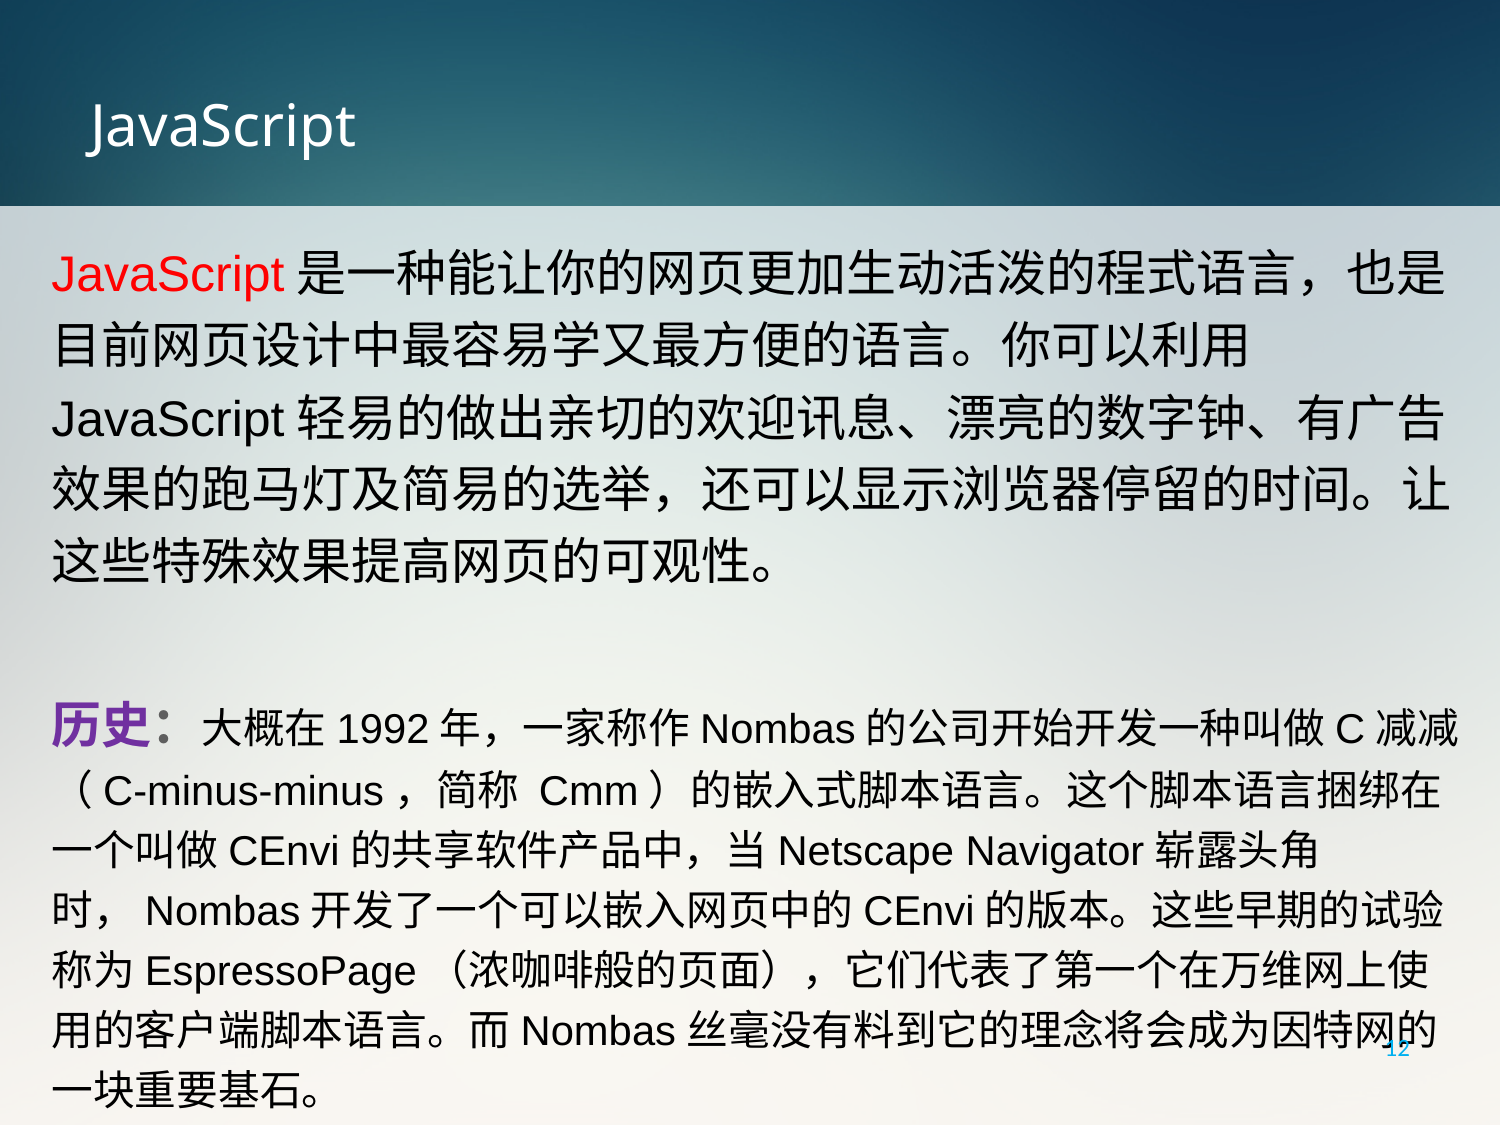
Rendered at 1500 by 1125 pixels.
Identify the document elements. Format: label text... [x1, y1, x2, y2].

list JavaScript是一种能让你的网页更加生动活泼的程式语言，也是目前网页设计中最容易学又最方便的语言。你可以利用JavaScript轻易的做出亲切的欢迎讯息、漂亮的数字钟、有广告效果的跑马灯及简易的选举，还可以显示浏览器停留的时间。让这些特殊效果提高网页的可观性。 历史：大概在1992年，一家称作Nombas的公司开始开发一种叫做C减减（C-minus-minus，简称 Cmm）的嵌入式脚本语言。这个脚本语言捆绑在一个叫做CEnvi的共享软件产品中，当Netscape Navigator崭露头角时，Nombas开发了一个可以嵌入网页中的CEnvi的版本。这些早期的试验称为EspressoPage（浓咖啡般的页面），它们代表了第一个在万维网上使用的客户端脚本语言。而Nombas丝毫没有料到它的理念将会成为因特网的一块重要基石。 [17, 222, 1477, 1102]
slide_number 12 [1074, 1024, 1425, 1103]
picture [0, 0, 1500, 206]
title JavaScript [75, 41, 1312, 154]
